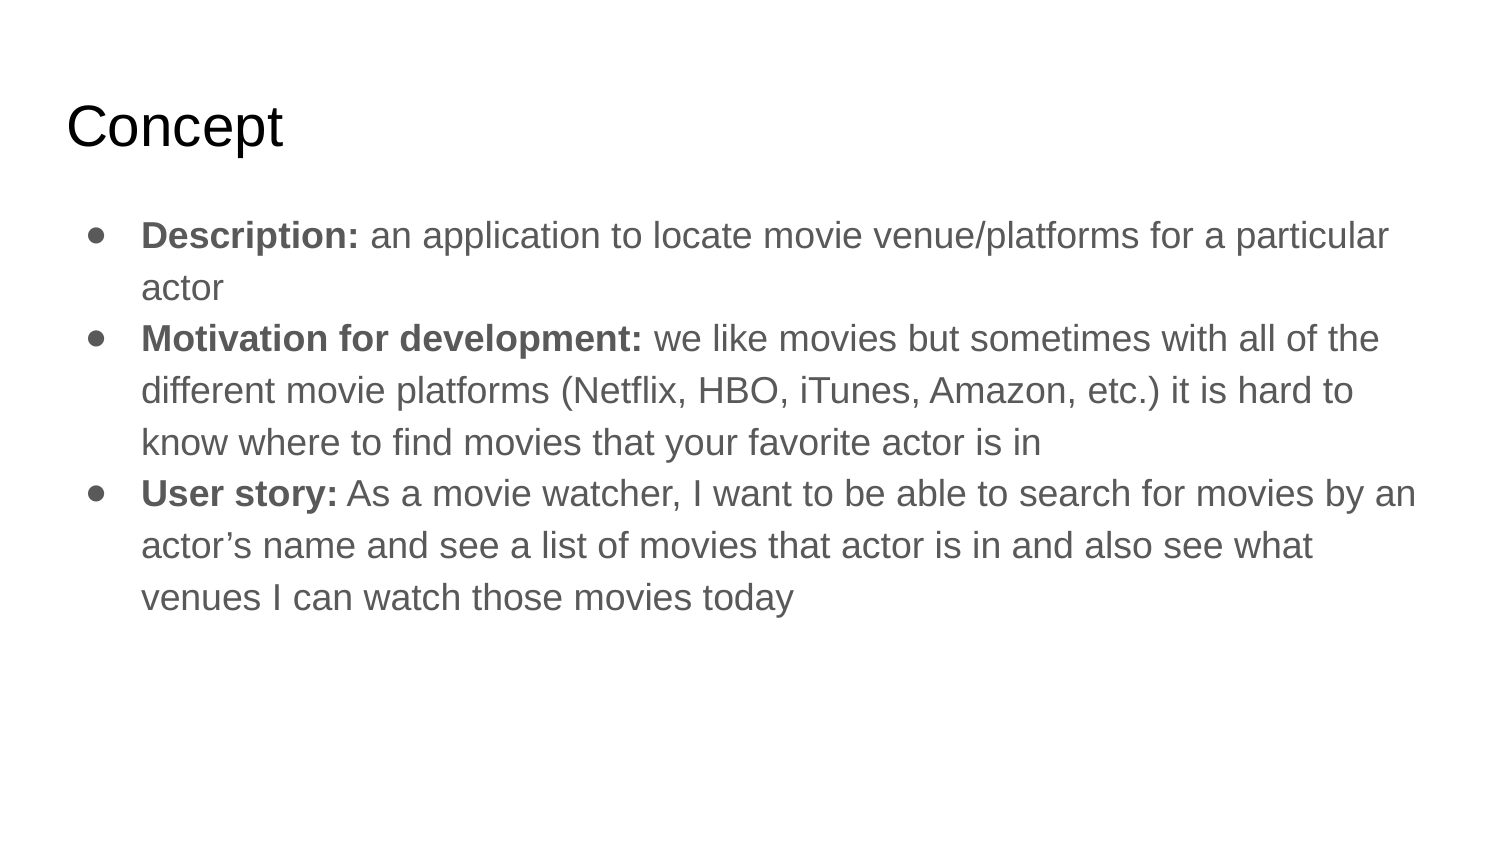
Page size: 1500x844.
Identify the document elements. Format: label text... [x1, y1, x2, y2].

list Description: an application to locate movie venue/platforms for a particular actor Motivation for development: we like movies but sometimes with all of the different movie platforms (Netflix, HBO, iTunes, Amazon, etc.) it is hard to know where to find movies that your favorite actor is in User story: As a movie watcher, I want to be able to search for movies by an actor’s name and see a list of movies that actor is in and also see what venues I can watch those movies today [51, 189, 1449, 750]
title Concept [51, 72, 1449, 167]
